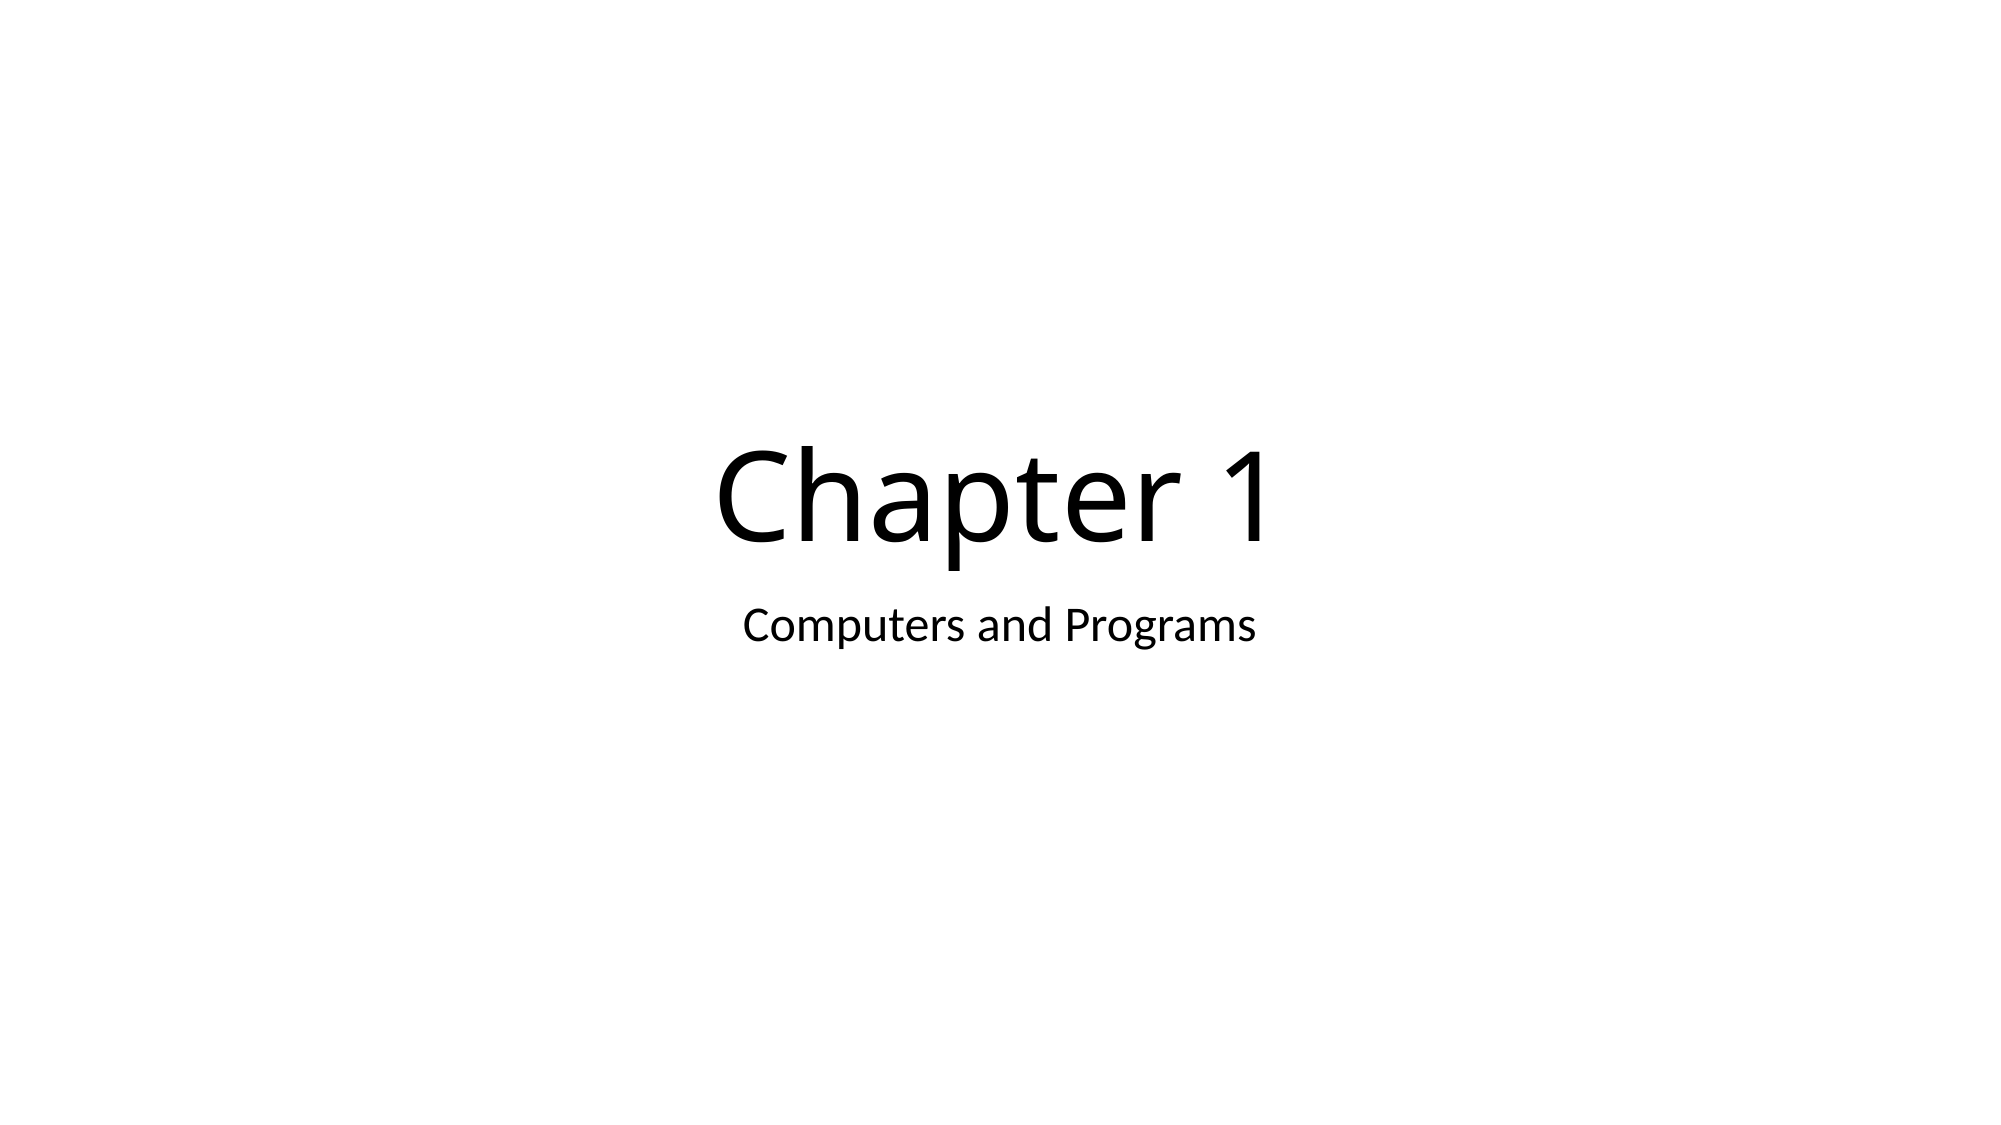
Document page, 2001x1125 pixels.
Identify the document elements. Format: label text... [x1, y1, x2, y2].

title Chapter 1 [249, 184, 1750, 576]
subtitle Computers and Programs [249, 590, 1750, 863]
